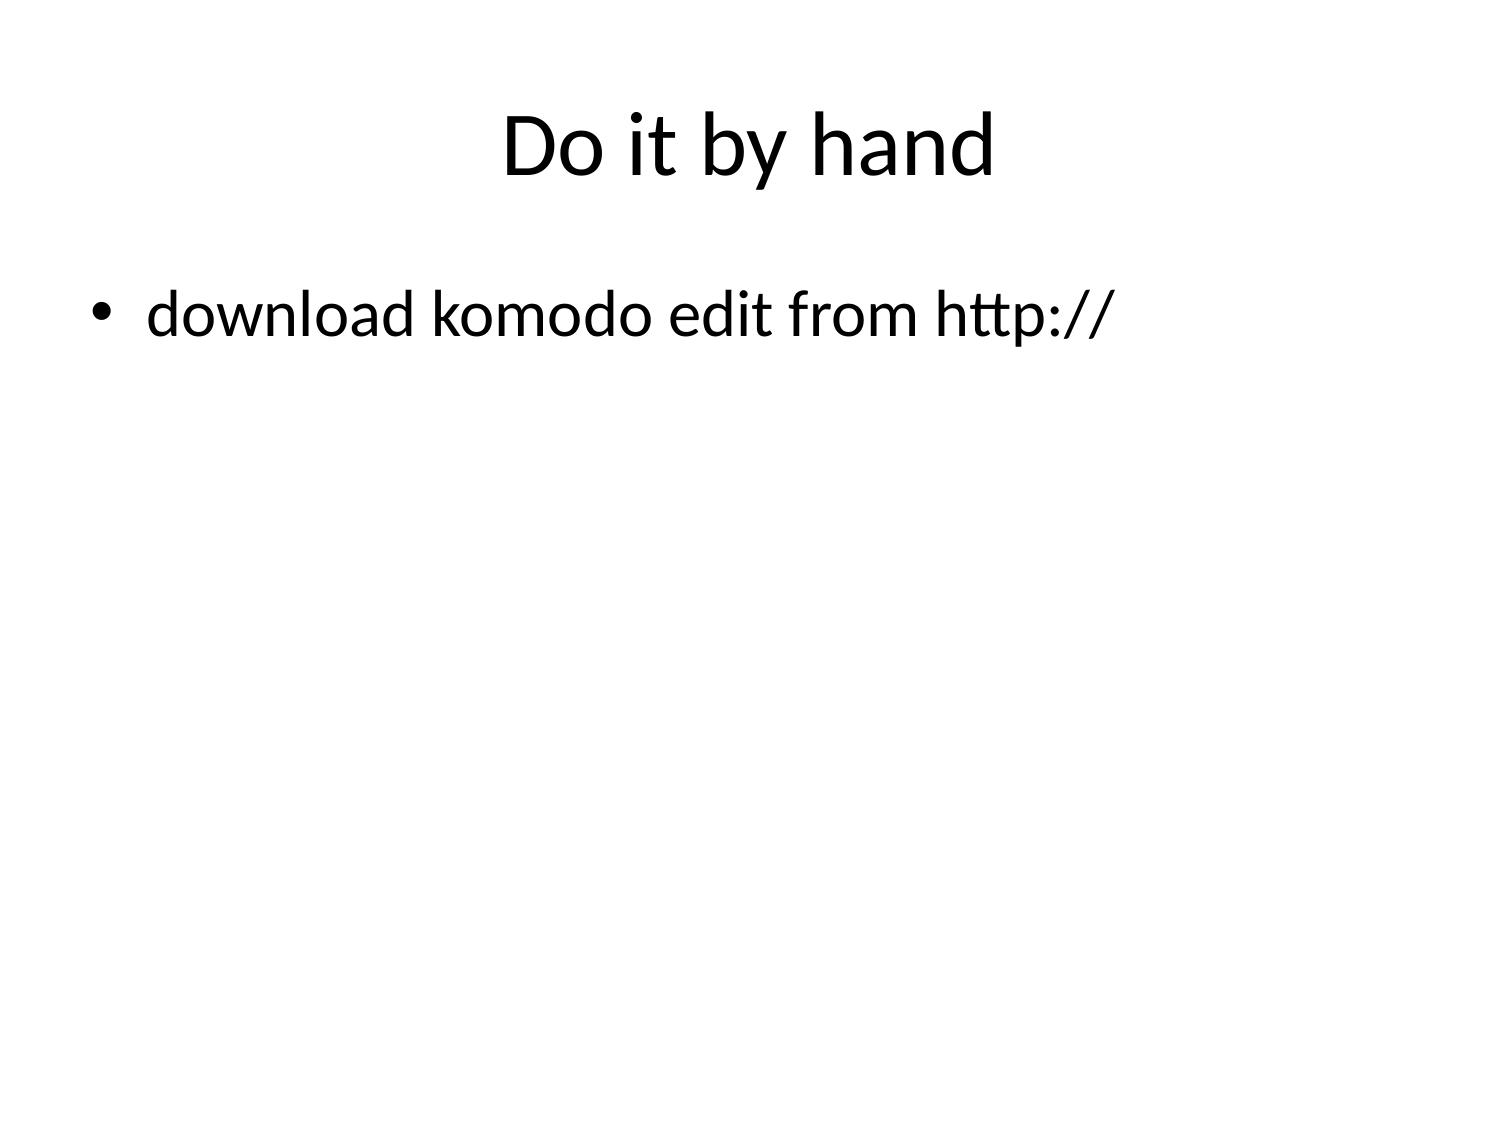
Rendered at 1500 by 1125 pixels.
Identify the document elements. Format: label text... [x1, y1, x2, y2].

list download komodo edit from http:// [75, 262, 1425, 1005]
title Do it by hand [75, 45, 1425, 233]
